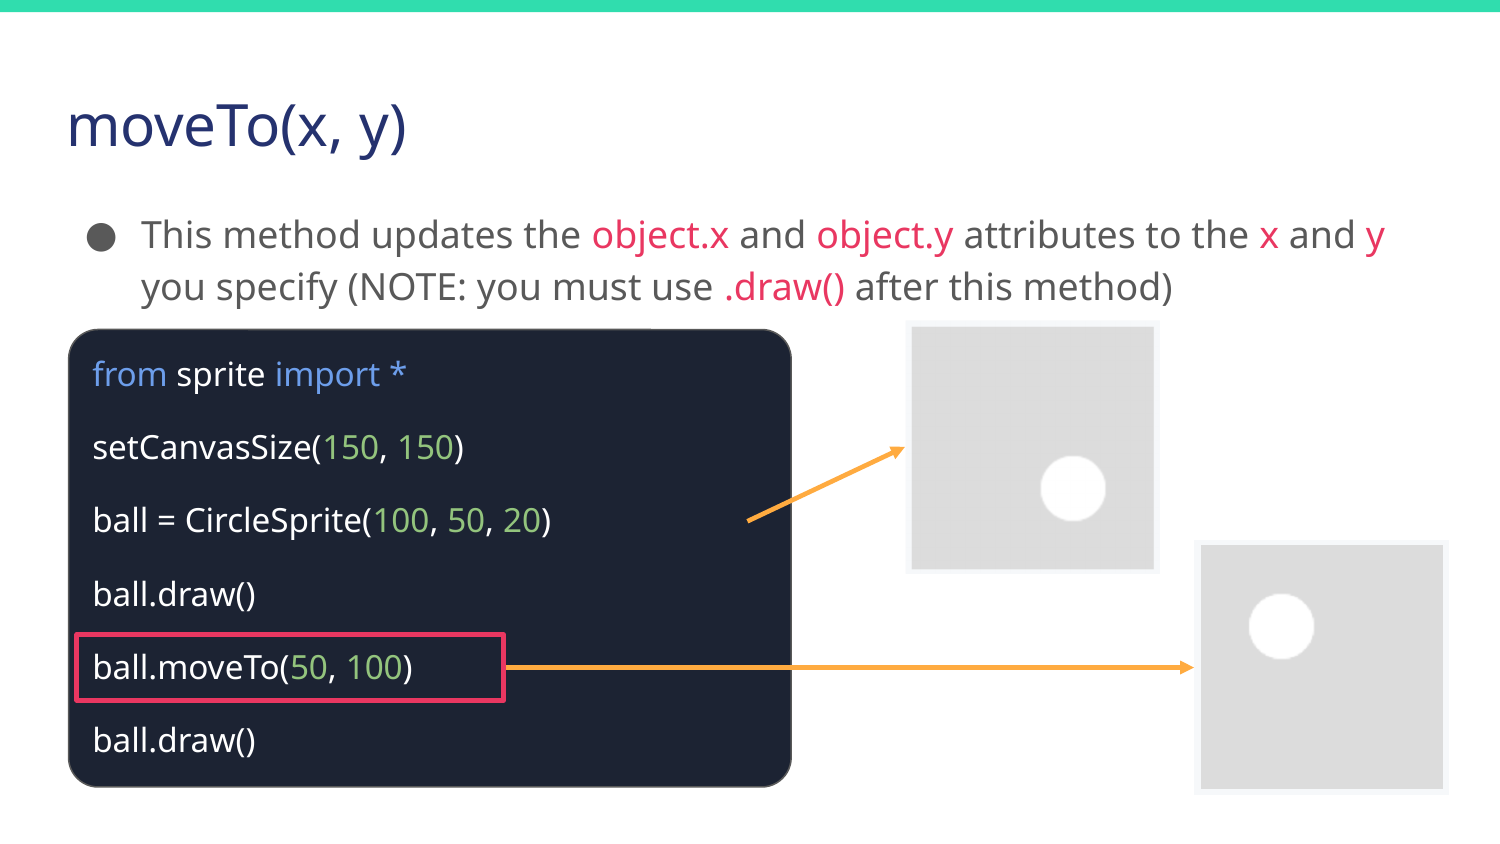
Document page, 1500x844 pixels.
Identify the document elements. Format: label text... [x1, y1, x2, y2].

title moveTo(x, y) [51, 72, 1449, 167]
picture [904, 320, 1160, 574]
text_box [747, 446, 906, 522]
picture [1193, 540, 1450, 795]
list This method updates the object.x and object.y attributes to the x and y you specify (NOTE: you must use .draw() after this method) [51, 189, 1449, 750]
text_box from sprite import * setCanvasSize(150, 150) ball = CircleSprite(100, 50, 20) ball.draw() ball.moveTo(50, 100) ball.draw() [68, 329, 792, 787]
text_box [76, 634, 504, 701]
